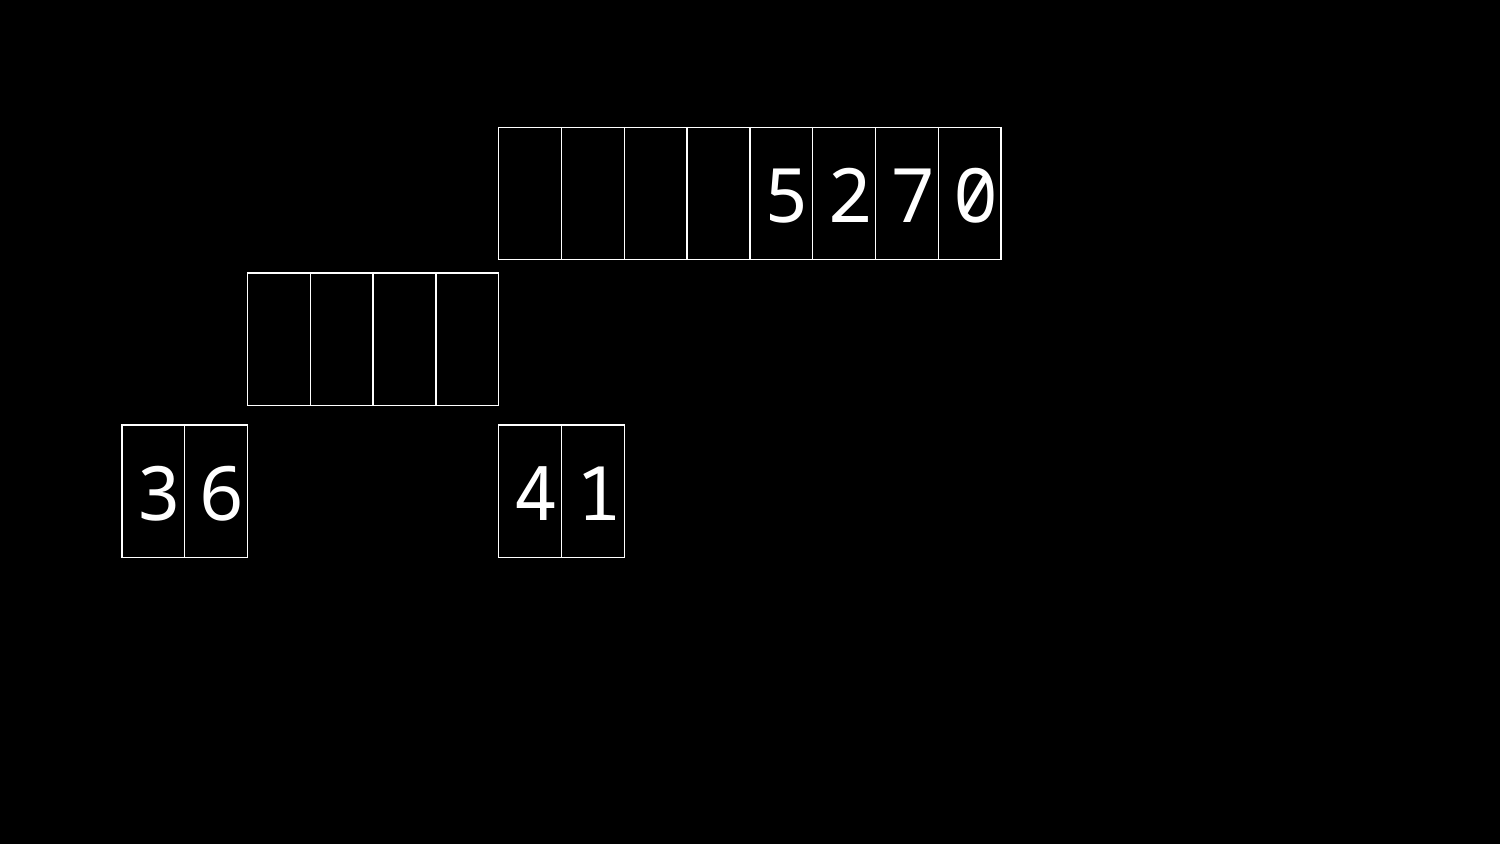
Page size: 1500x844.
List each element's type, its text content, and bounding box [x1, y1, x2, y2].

table_header 5 [751, 128, 812, 259]
table_header [374, 274, 435, 405]
table_header 3 [123, 426, 184, 557]
table_header [248, 274, 310, 405]
table_header [311, 274, 372, 405]
table_header [437, 274, 498, 405]
table_header [562, 128, 624, 259]
table_header 6 [185, 426, 247, 557]
table_header [688, 128, 749, 259]
table_header [625, 128, 686, 259]
table_header 4 [499, 426, 561, 557]
table_header 0 [939, 128, 1000, 259]
table_header 7 [876, 128, 938, 259]
table_header 2 [813, 128, 875, 259]
table_header [499, 128, 561, 259]
table_header 1 [562, 426, 624, 557]
